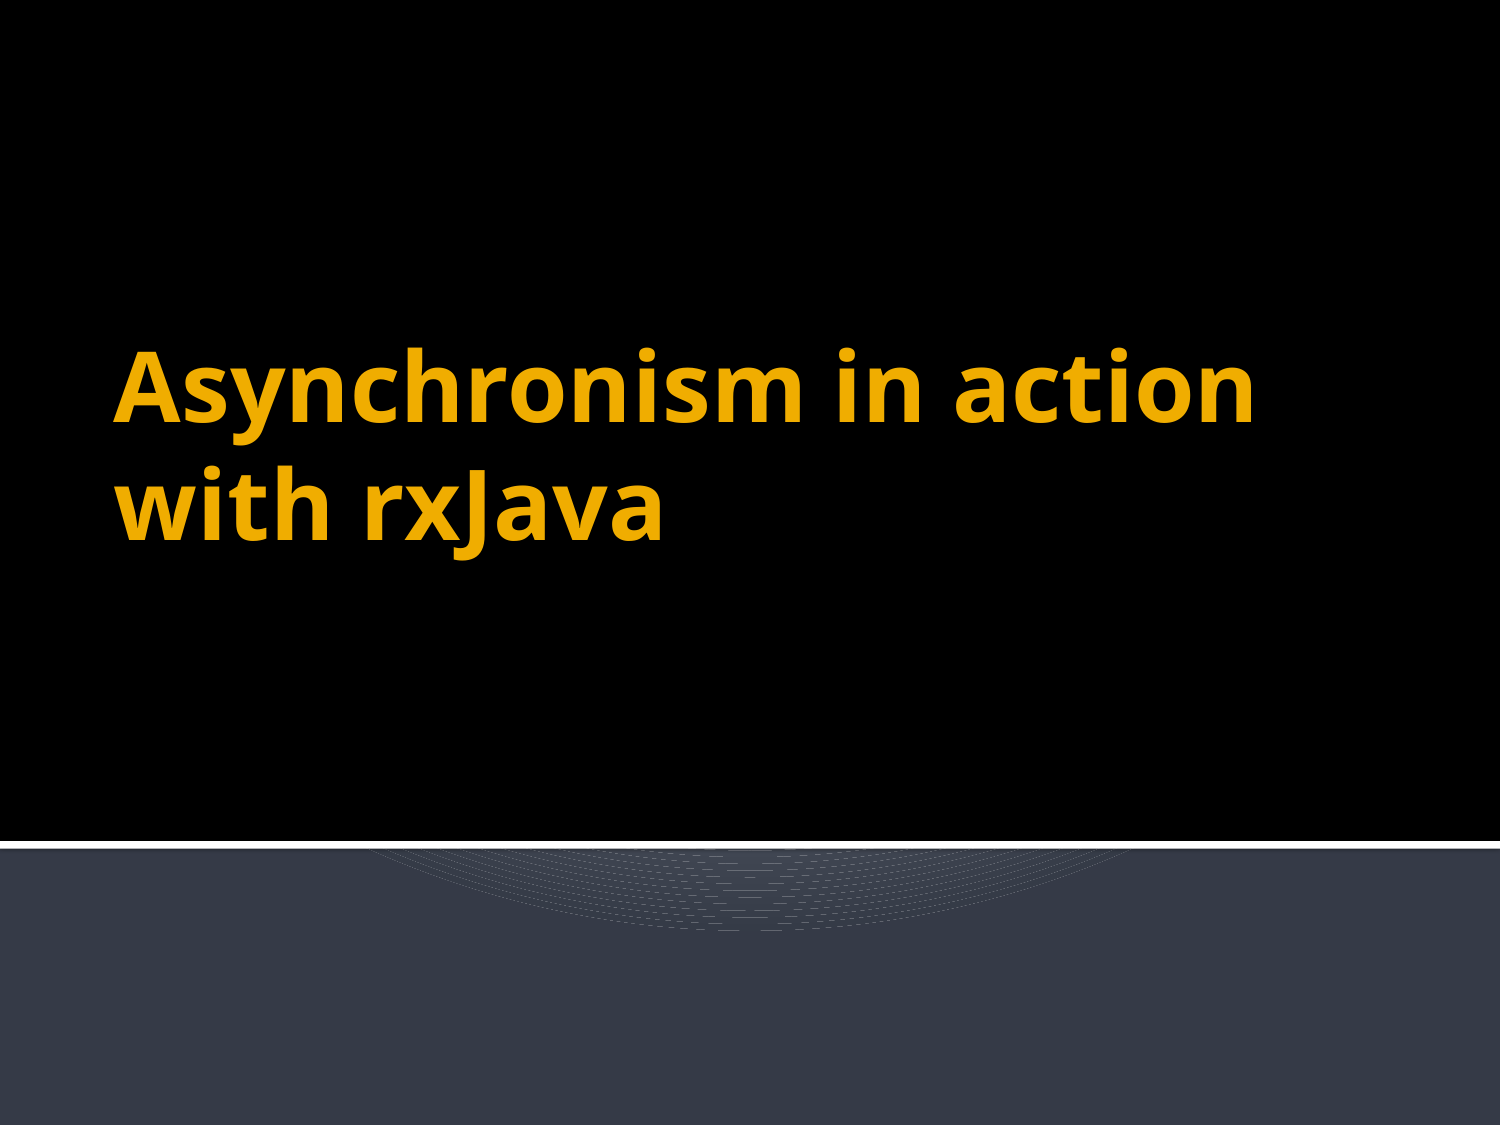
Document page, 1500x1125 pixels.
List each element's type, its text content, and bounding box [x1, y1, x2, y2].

title Asynchronism in action with rxJava [98, 324, 1424, 600]
